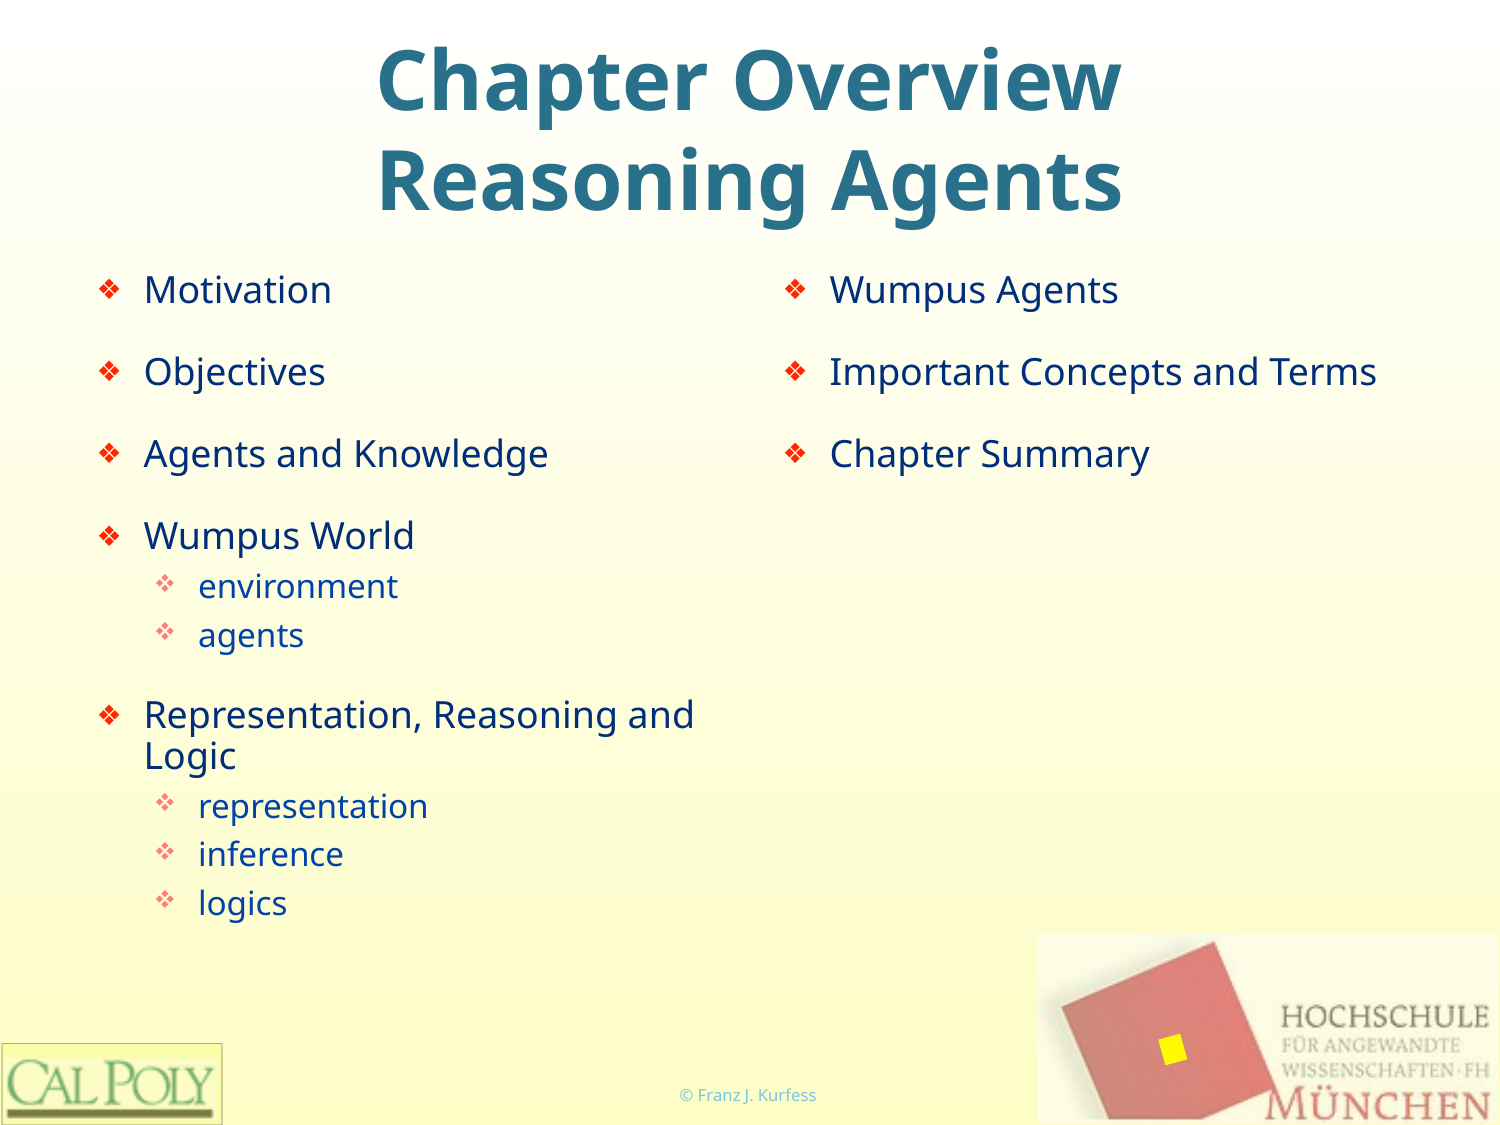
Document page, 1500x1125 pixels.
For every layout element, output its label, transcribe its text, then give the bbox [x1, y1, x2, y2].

list Motivation Objectives Agents and Knowledge Wumpus World environment agents Representation, Reasoning and Logic representation inference logics Wumpus Agents Important Concepts and Terms Chapter Summary [90, 264, 1410, 1049]
slide_number [1158, 1033, 1188, 1066]
title Chapter Overview Reasoning Agents [90, 0, 1410, 255]
